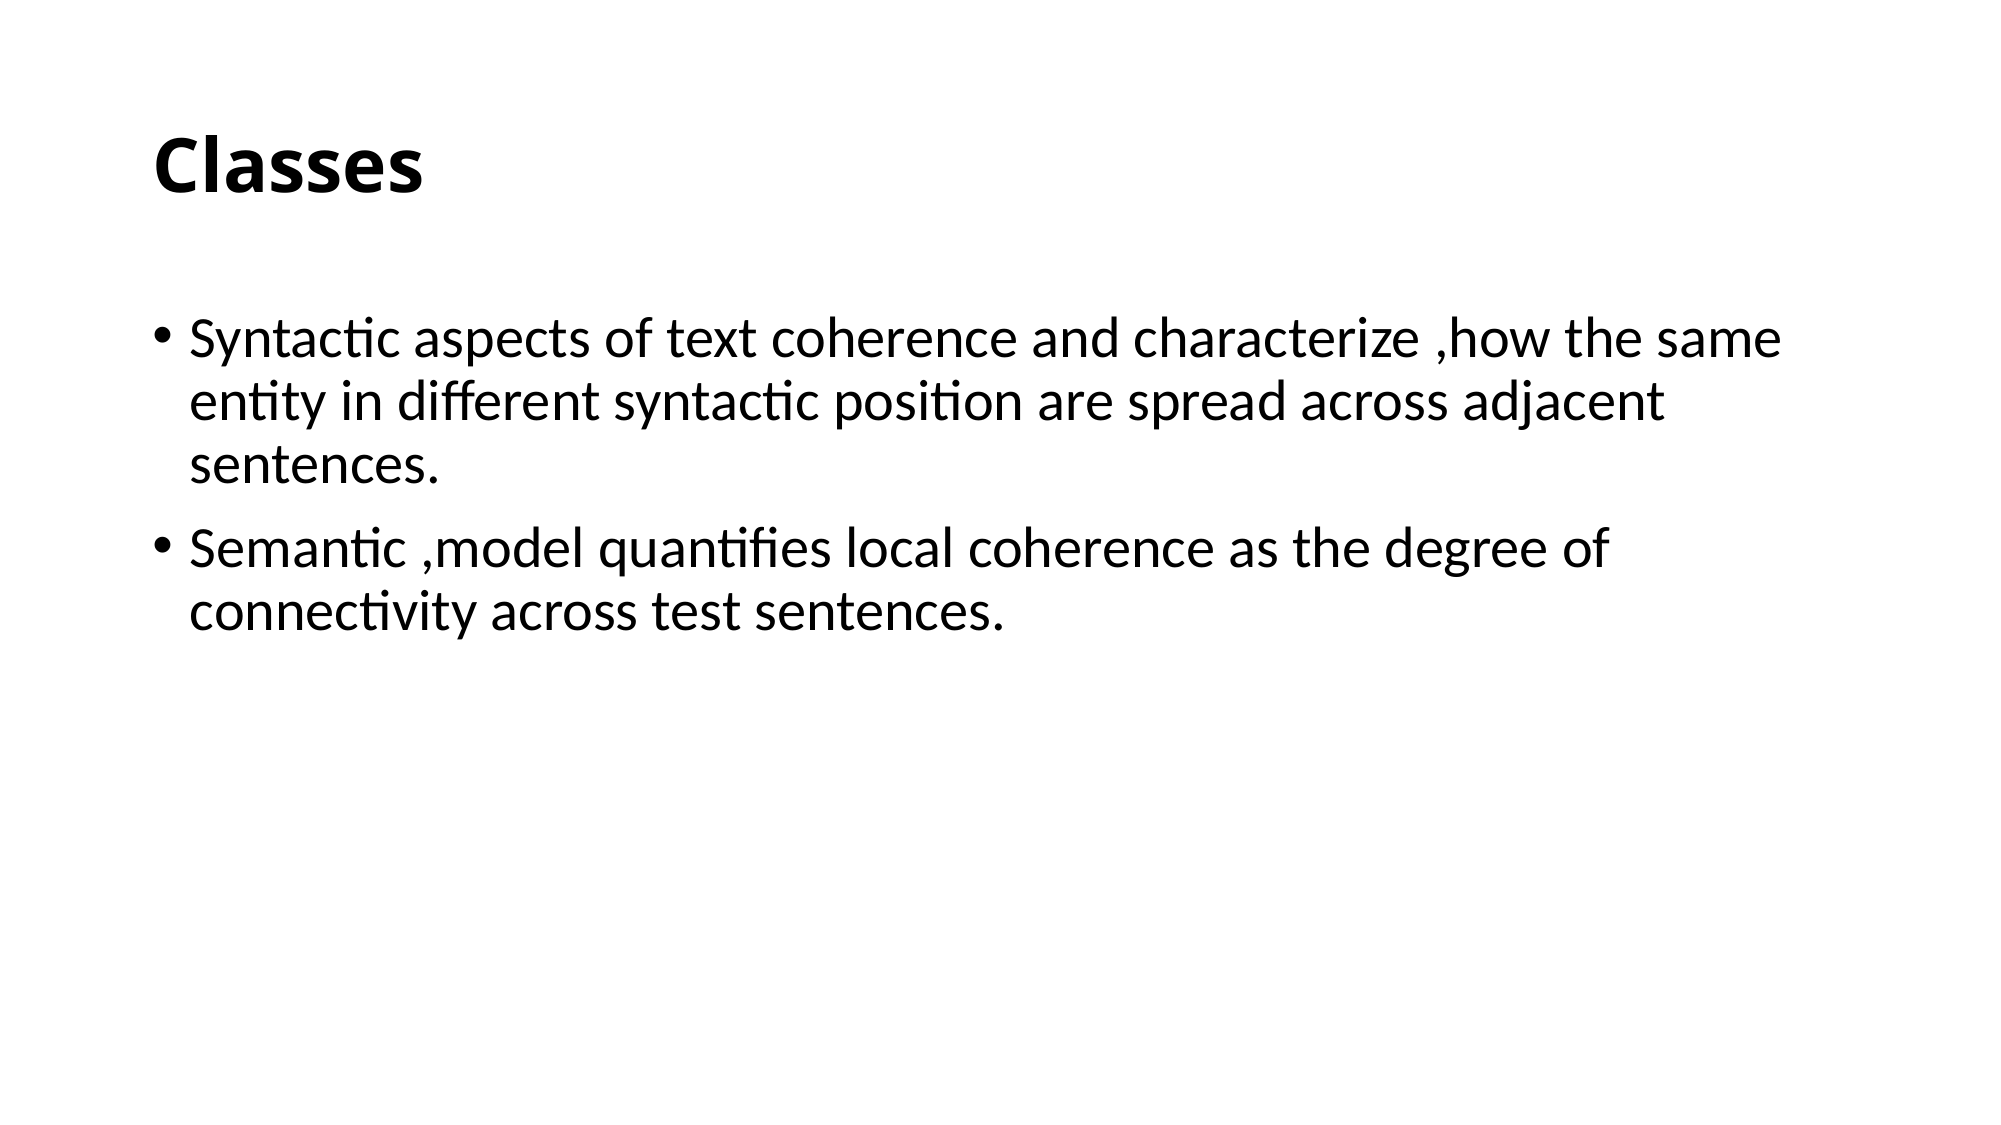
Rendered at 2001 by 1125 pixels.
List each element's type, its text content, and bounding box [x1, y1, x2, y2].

list Syntactic aspects of text coherence and characterize ,how the same entity in different syntactic position are spread across adjacent sentences. Semantic ,model quantifies local coherence as the degree of connectivity across test sentences. [137, 299, 1863, 1014]
title Classes [137, 59, 1863, 278]
